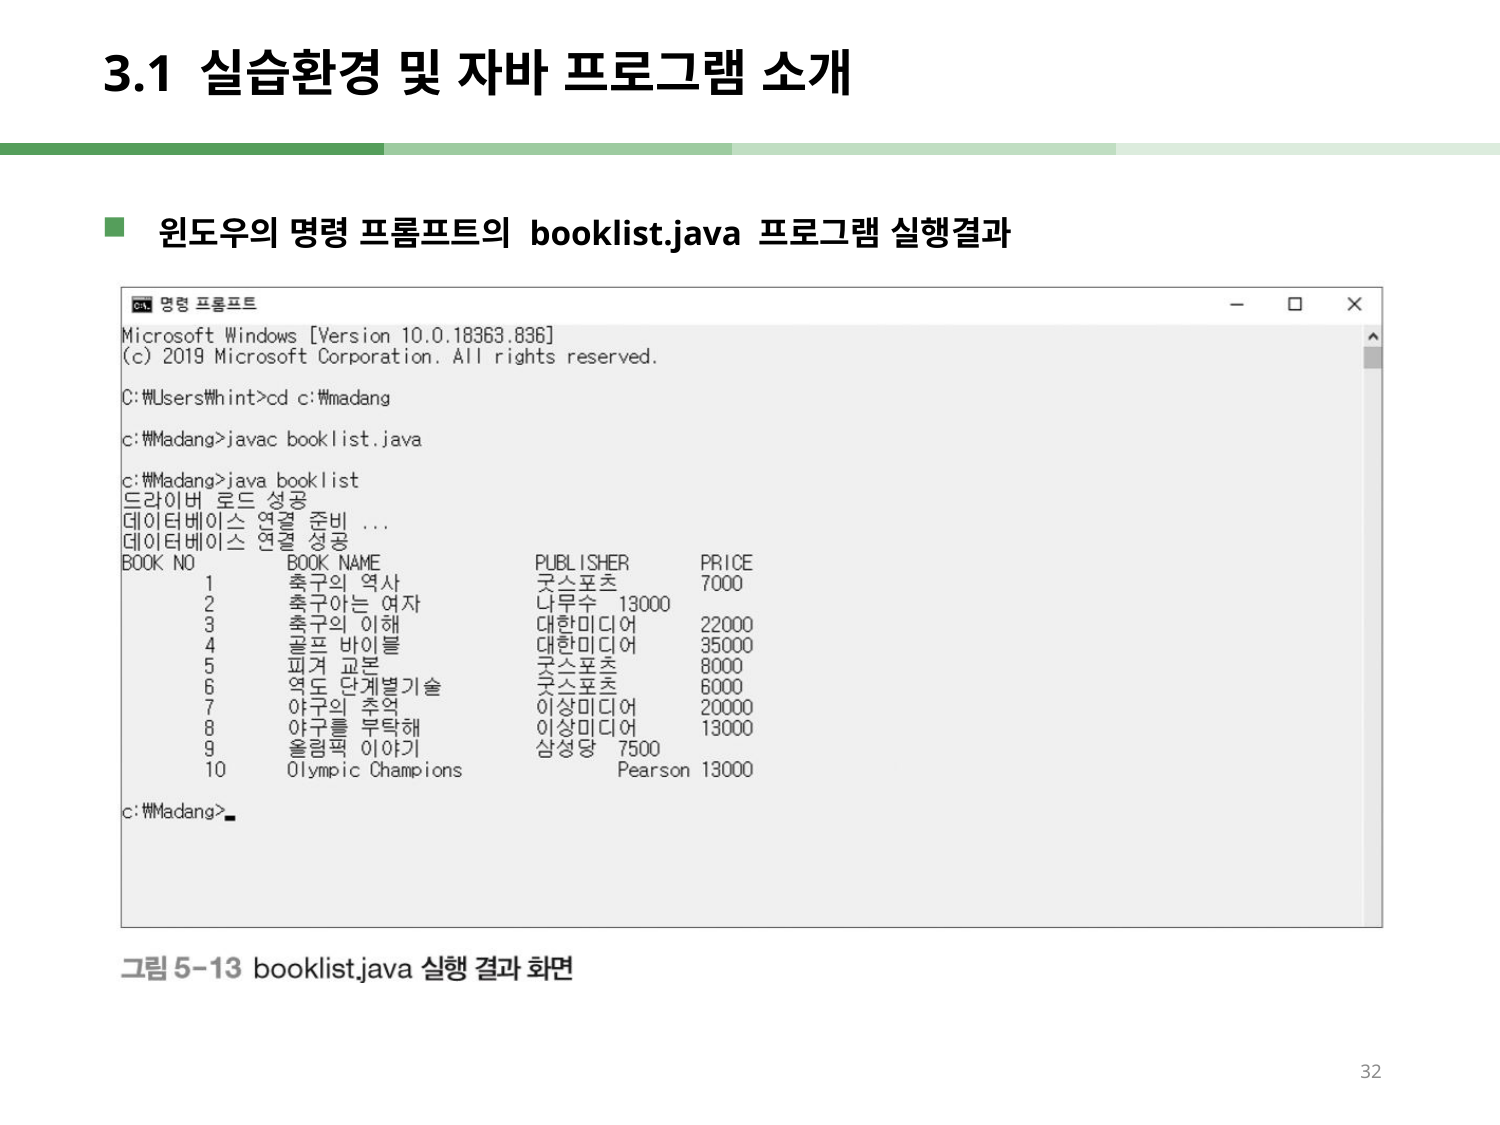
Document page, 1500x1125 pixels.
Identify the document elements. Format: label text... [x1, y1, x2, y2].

title 3.1 실습환경 및 자바 프로그램 소개 [88, 30, 1329, 121]
picture [108, 272, 1392, 983]
slide_number 32 [1059, 1042, 1397, 1103]
list 윈도우의 명령 프롬프트의 booklist.java 프로그램 실행결과 [86, 184, 1434, 1071]
